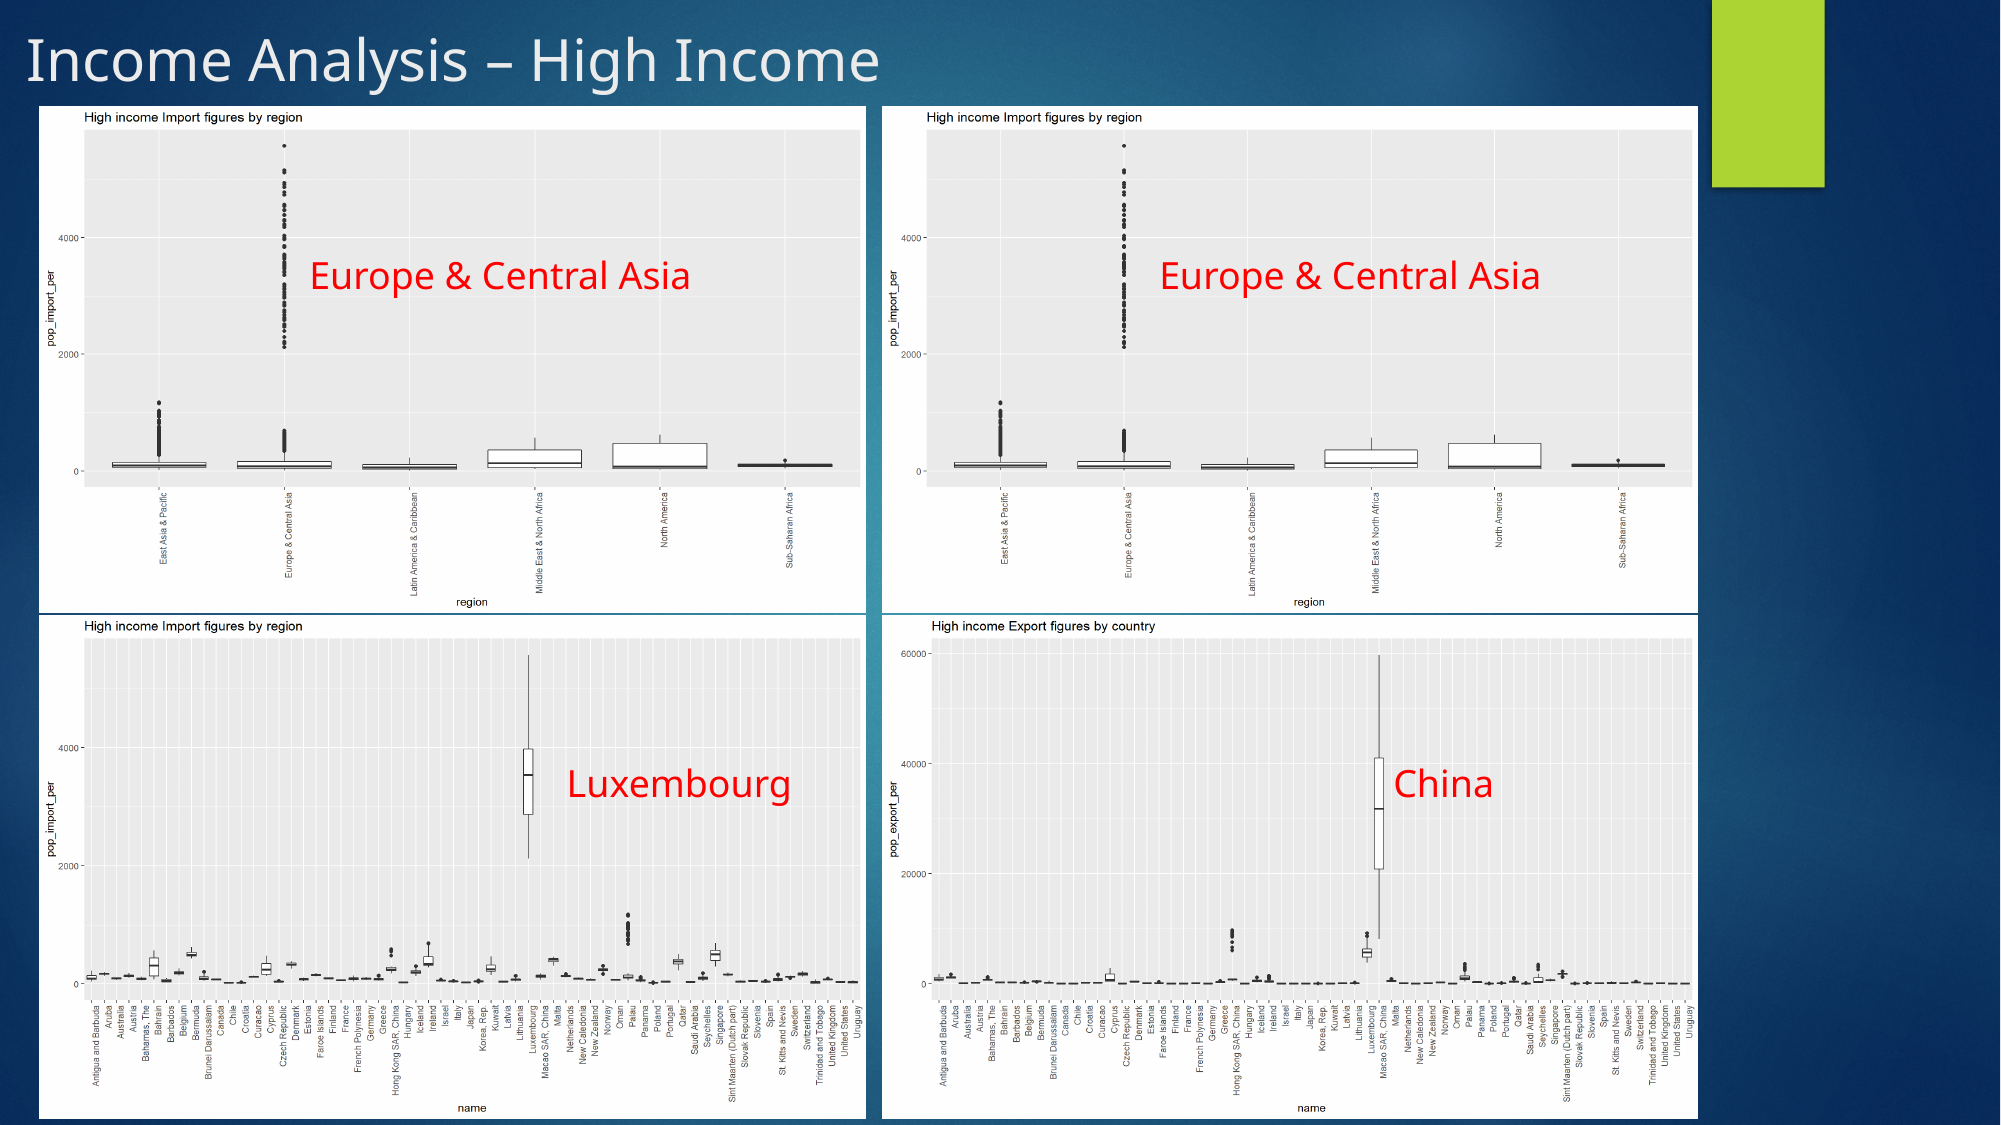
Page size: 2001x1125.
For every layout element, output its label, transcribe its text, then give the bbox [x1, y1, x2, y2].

picture [882, 0, 1698, 1125]
text_box Income Analysis – High Income [11, 16, 1272, 107]
picture [0, 105, 866, 1125]
